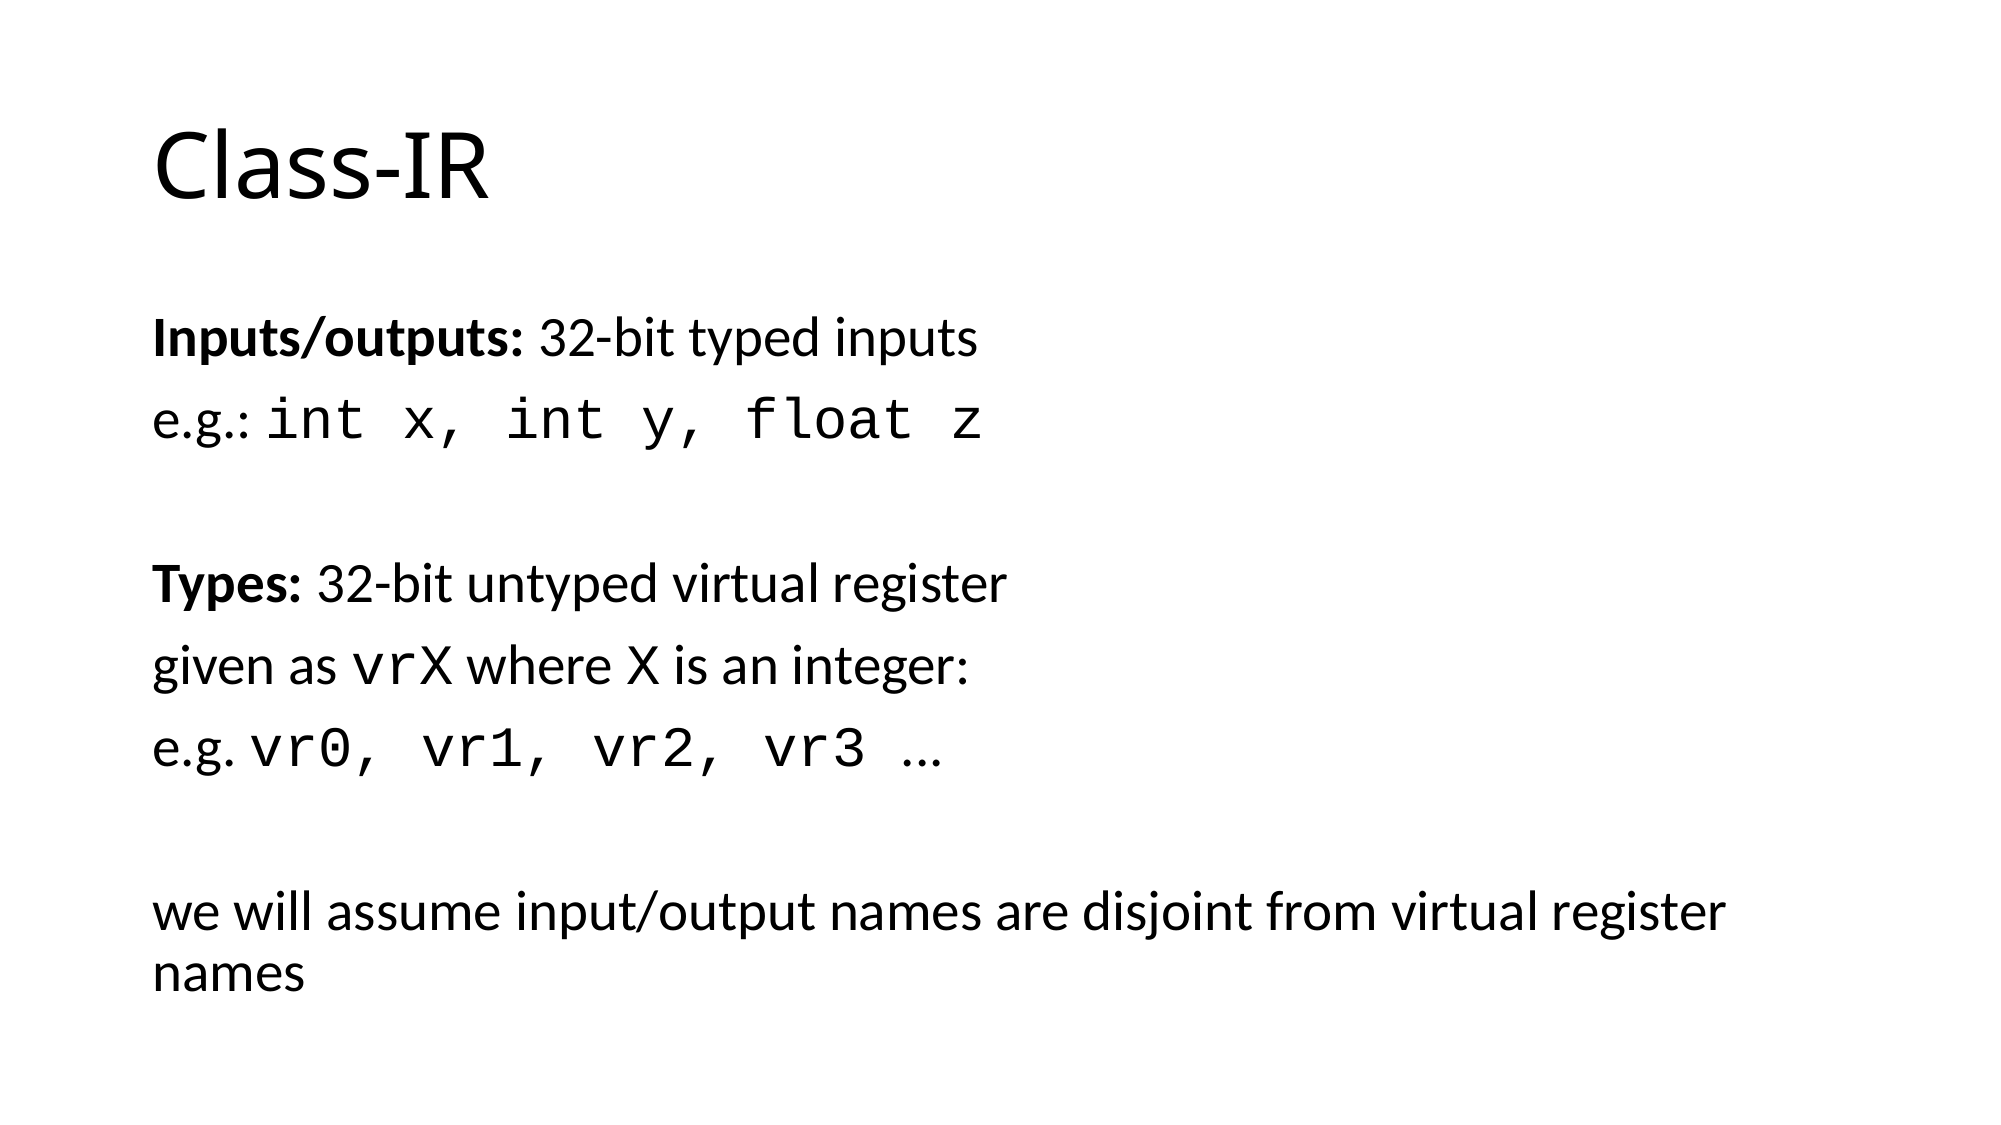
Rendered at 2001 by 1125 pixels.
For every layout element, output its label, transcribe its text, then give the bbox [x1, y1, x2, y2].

title Class-IR [137, 59, 1863, 278]
list Inputs/outputs: 32-bit typed inputs e.g.: int x, int y, float z Types: 32-bit untyped virtual register given as vrX where X is an integer: e.g. vr0, vr1, vr2, vr3 ... we will assume input/output names are disjoint from virtual register names [137, 299, 1863, 1014]
